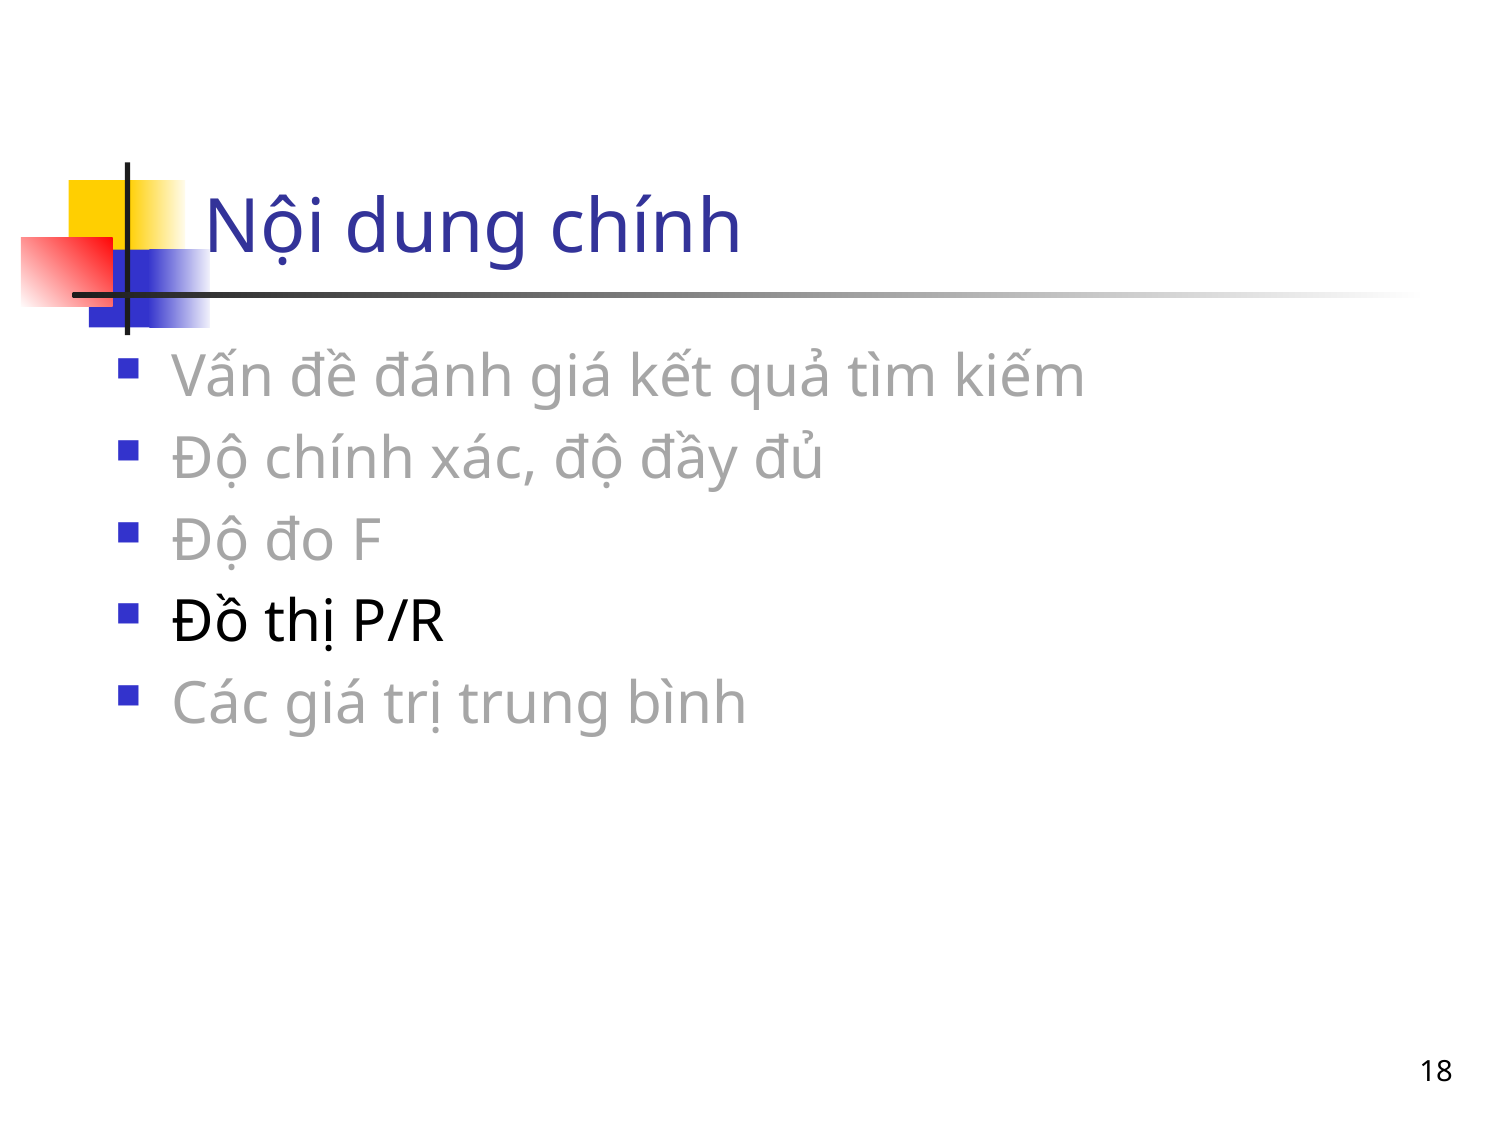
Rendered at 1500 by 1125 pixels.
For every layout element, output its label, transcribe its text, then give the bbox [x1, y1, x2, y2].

slide_number 18 [1155, 1024, 1468, 1100]
list Vấn đề đánh giá kết quả tìm kiếm Độ chính xác, độ đầy đủ Độ đo F Đồ thị P/R Các giá trị trung bình [100, 331, 1469, 1006]
title Nội dung chính [188, 35, 1468, 275]
